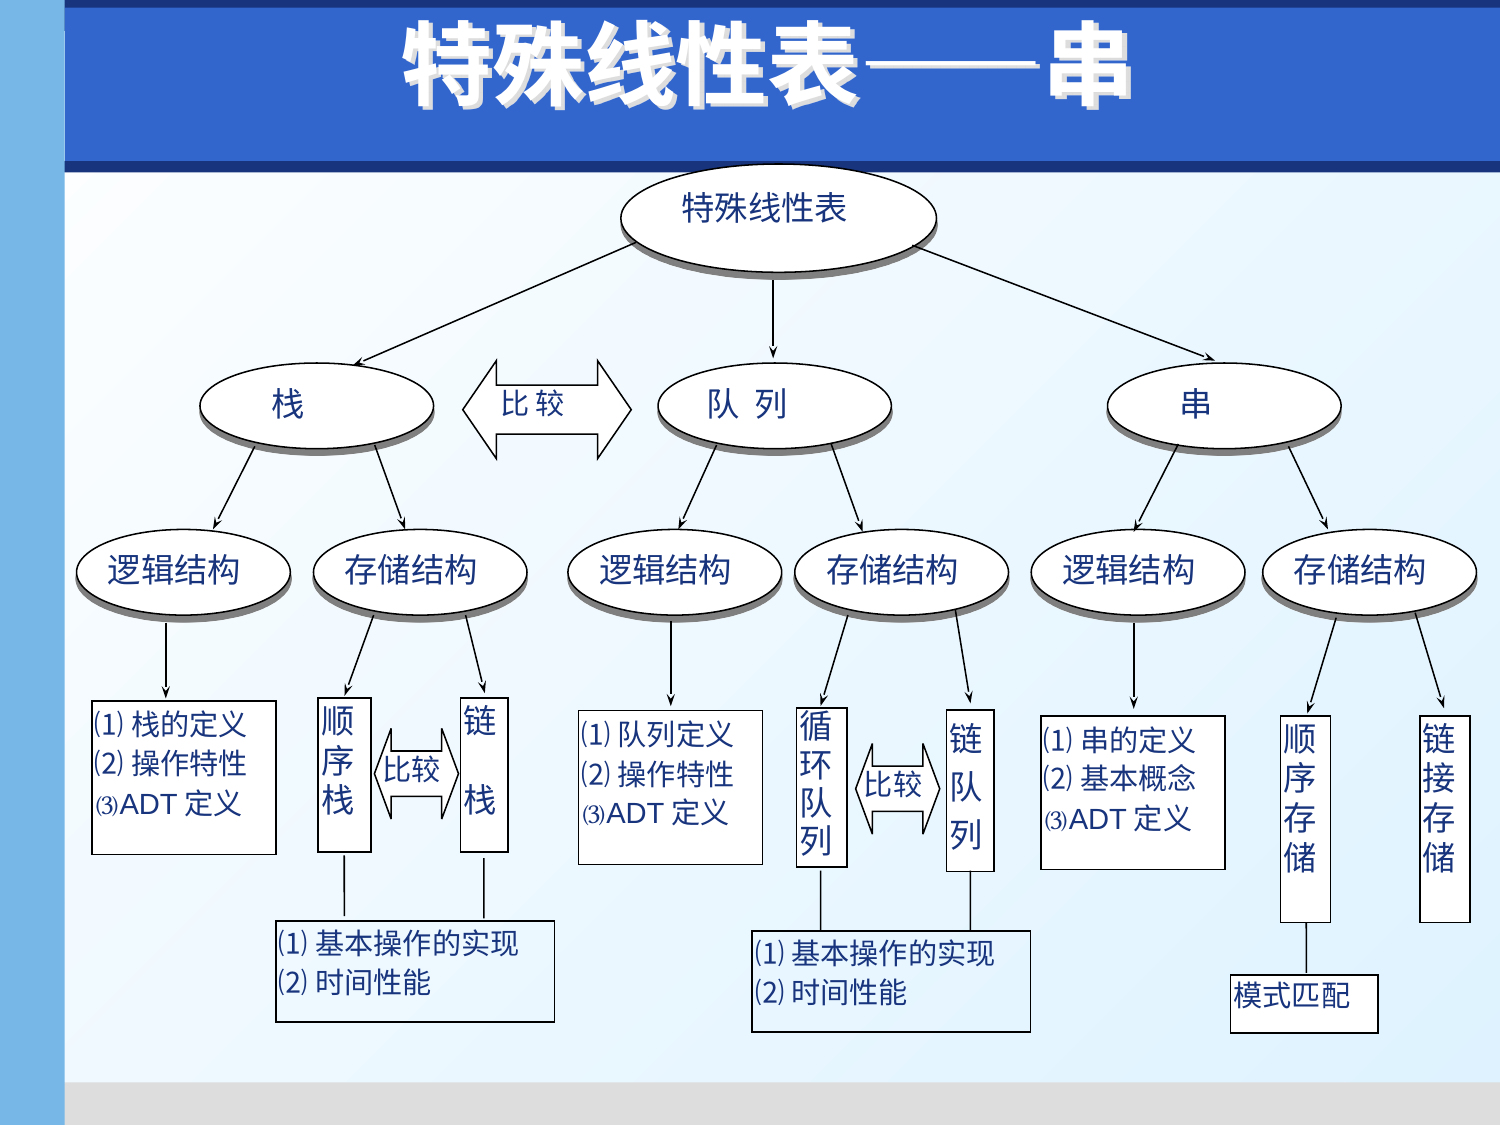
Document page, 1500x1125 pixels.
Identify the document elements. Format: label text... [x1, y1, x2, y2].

text_box ⑴串的定义 ⑵基本概念 ⑶ADT定义 [1041, 715, 1226, 870]
text_box 队 列 [658, 363, 892, 449]
text_box 链 栈 [460, 698, 508, 852]
text_box 链队列 [946, 710, 994, 872]
text_box 比 较 [462, 360, 632, 459]
text_box 栈 [199, 363, 434, 449]
text_box [465, 615, 486, 694]
text_box [1415, 612, 1445, 709]
text_box 存储结构 [794, 529, 1009, 616]
text_box [1306, 617, 1337, 714]
text_box ⑴基本操作的实现 ⑵时间性能 [752, 931, 1031, 1032]
text_box [831, 443, 863, 532]
text_box [666, 620, 675, 707]
text_box 存储结构 [1262, 529, 1477, 616]
text_box ⑴栈的定义 ⑵操作特性 ⑶ADT定义 [91, 700, 276, 855]
text_box [212, 446, 255, 530]
text_box ⑴基本操作的实现 ⑵时间性能 [275, 921, 555, 1022]
text_box [1133, 443, 1179, 532]
text_box [161, 622, 170, 699]
text_box 模式匹配 [1230, 975, 1378, 1034]
text_box [678, 444, 717, 530]
text_box 逻辑结构 [567, 529, 782, 616]
text_box 逻辑结构 [76, 529, 291, 616]
text_box 特殊线性表 [620, 163, 937, 273]
text_box 比较 [374, 728, 459, 820]
text_box [344, 615, 374, 696]
text_box 链接存储 [1420, 715, 1471, 923]
text_box [912, 245, 1216, 361]
text_box 逻辑结构 [1031, 529, 1246, 616]
text_box [955, 610, 973, 704]
text_box ⑴队列定义 ⑵操作特性 ⑶ADT定义 [578, 710, 763, 865]
text_box [769, 280, 778, 359]
text_box [820, 615, 849, 707]
text_box [1129, 623, 1138, 709]
text_box 顺序栈 [318, 698, 371, 852]
text_box [352, 356, 366, 366]
text_box 比较 [855, 743, 940, 835]
text_box 顺序存储 [1280, 715, 1331, 923]
text_box 串 [1107, 363, 1342, 449]
text_box 循环队列 [796, 708, 847, 868]
text_box 特殊线性表——串 [316, 0, 1219, 125]
text_box [374, 445, 406, 530]
text_box 存储结构 [313, 529, 528, 616]
text_box [1288, 446, 1329, 530]
